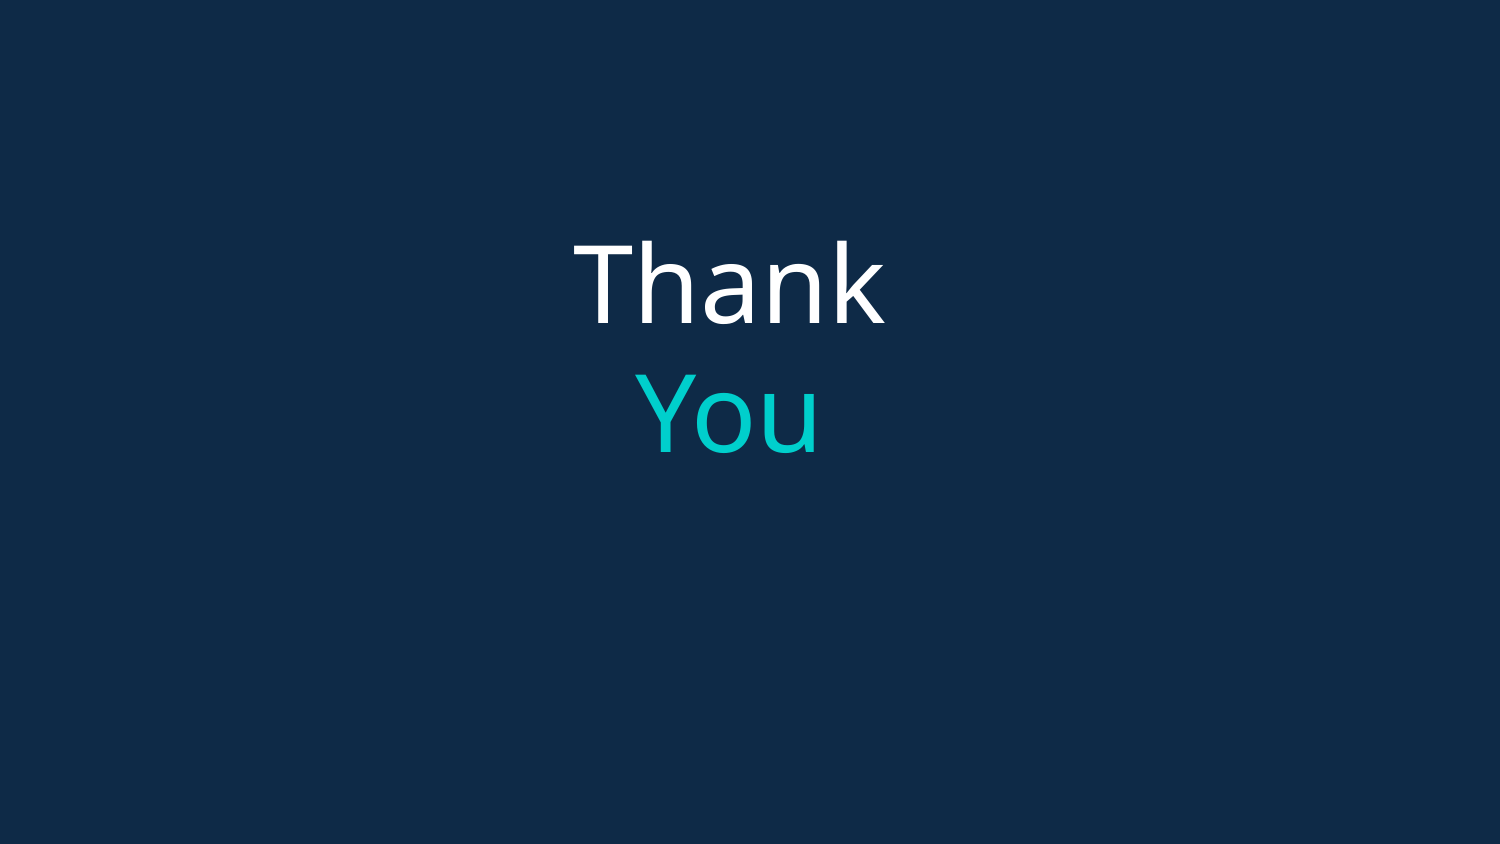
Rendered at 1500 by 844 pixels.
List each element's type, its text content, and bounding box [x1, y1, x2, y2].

text_box Thank You [462, 354, 997, 490]
